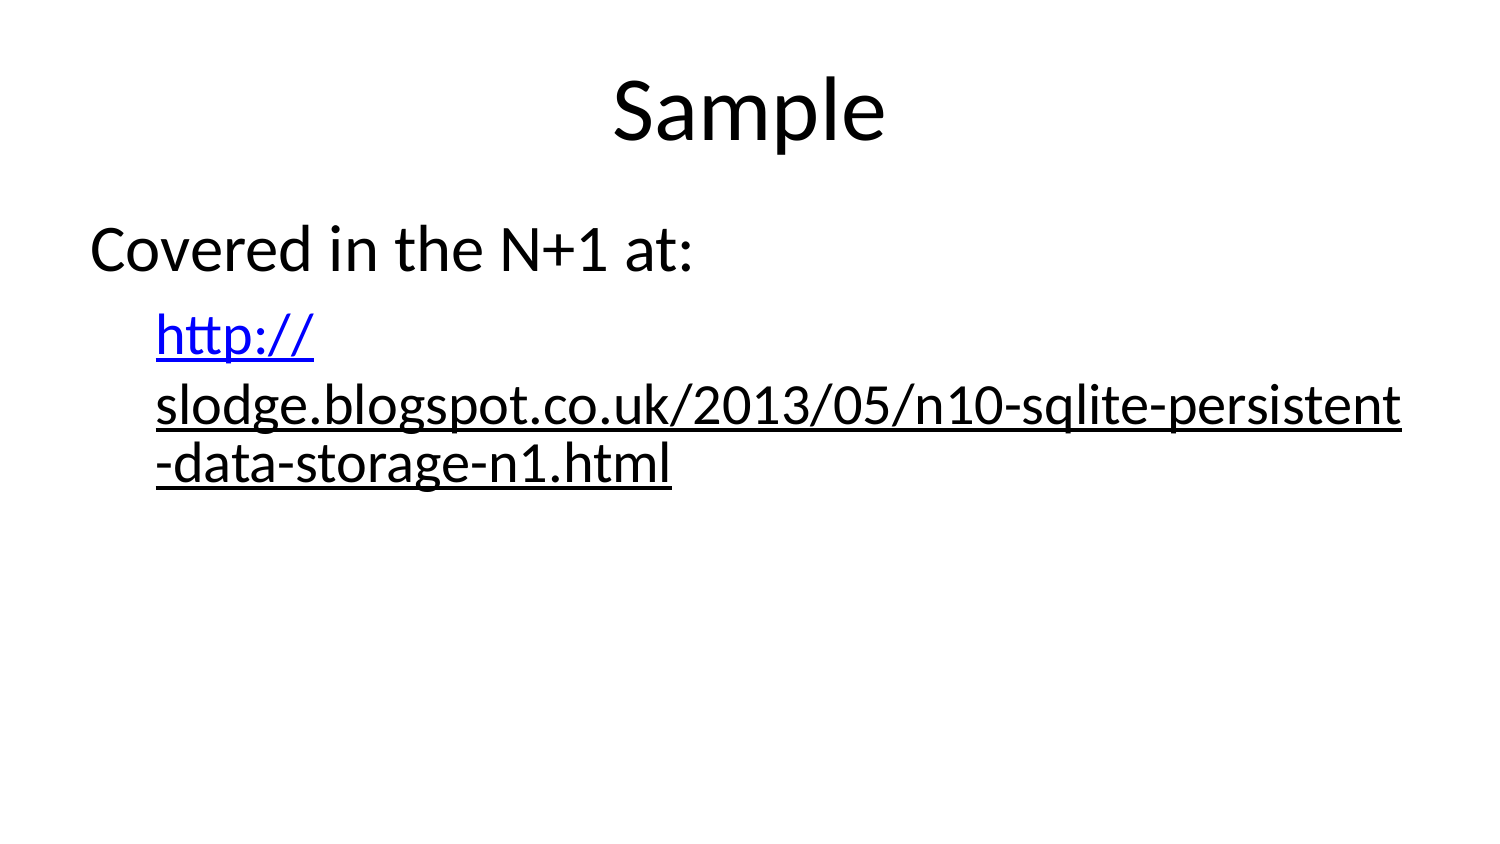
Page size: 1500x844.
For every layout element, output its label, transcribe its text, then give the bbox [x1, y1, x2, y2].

title Sample [75, 33, 1425, 175]
list Covered in the N+1 at: http://slodge.blogspot.co.uk/2013/05/n10-sqlite-persistent-data-storage-n1.html [75, 196, 1425, 754]
